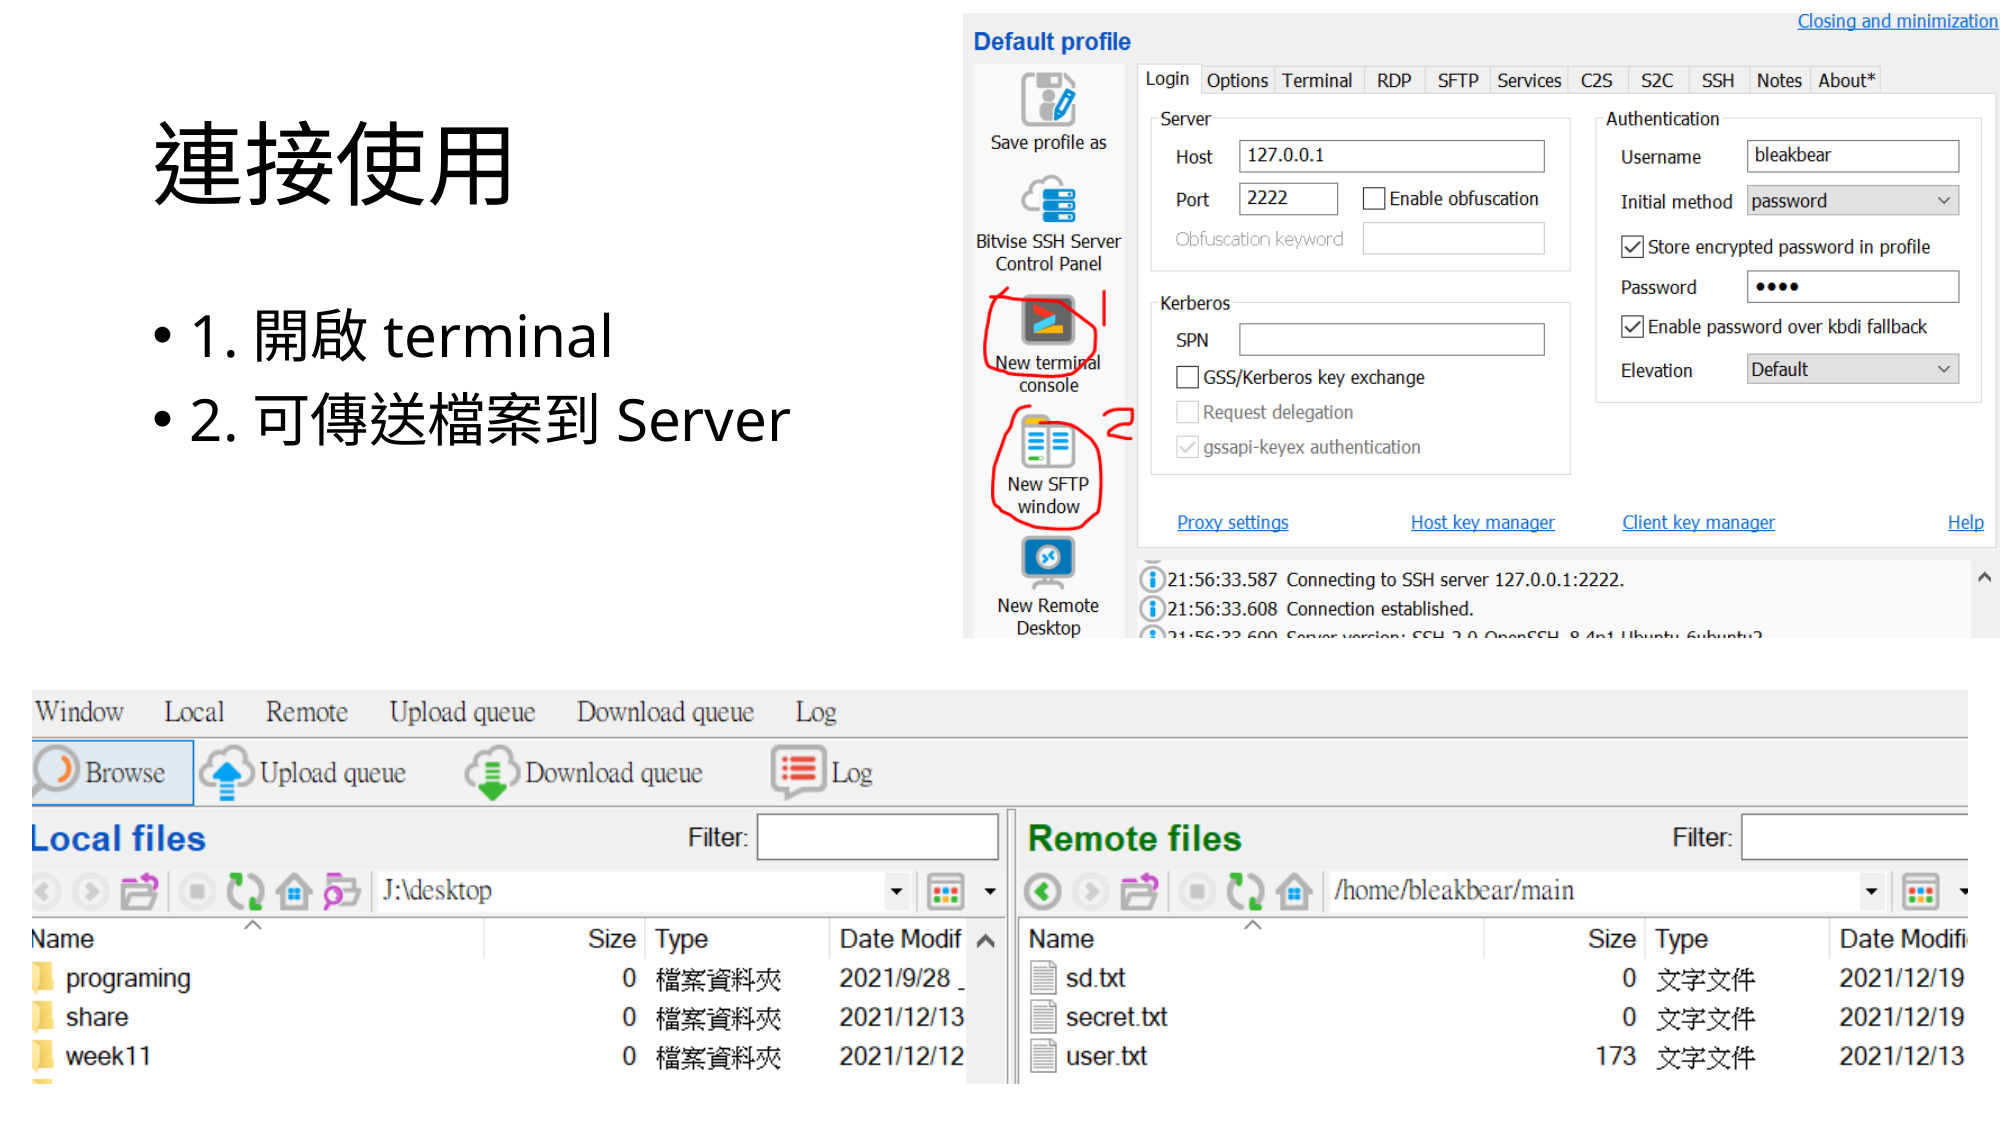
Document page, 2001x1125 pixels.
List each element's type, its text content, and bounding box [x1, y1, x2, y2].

picture [963, 13, 2000, 638]
title 連接使用 [137, 59, 963, 278]
picture [31, 684, 1968, 1085]
list 1.開啟terminal 2.可傳送檔案到Server [137, 299, 1863, 684]
